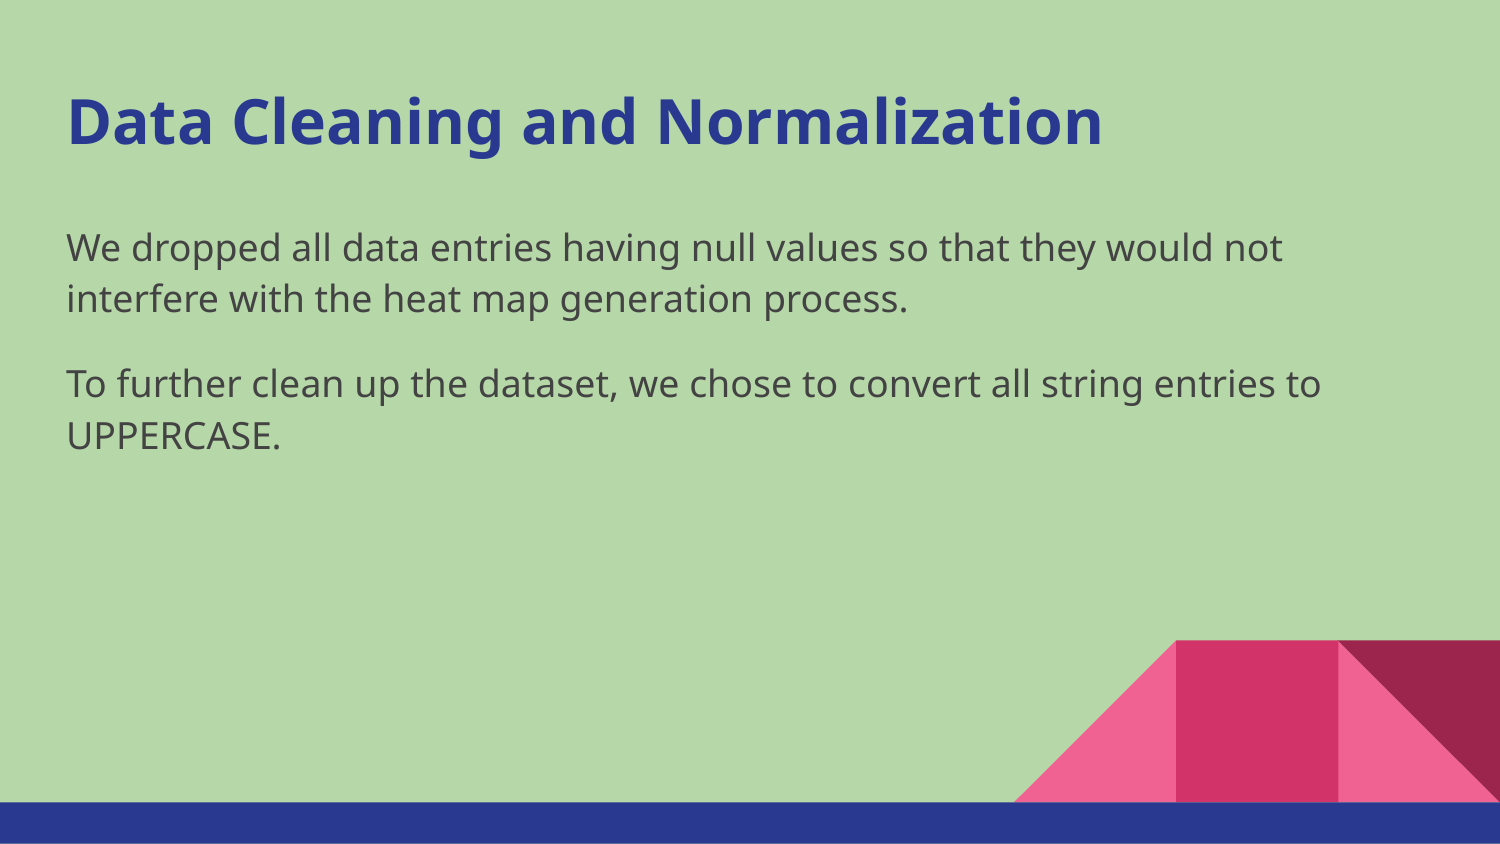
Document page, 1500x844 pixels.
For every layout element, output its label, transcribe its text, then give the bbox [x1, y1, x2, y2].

title Data Cleaning and Normalization [51, 67, 1449, 167]
list We dropped all data entries having null values so that they would not interfere with the heat map generation process. To further clean up the dataset, we chose to convert all string entries to UPPERCASE. [51, 201, 1449, 750]
